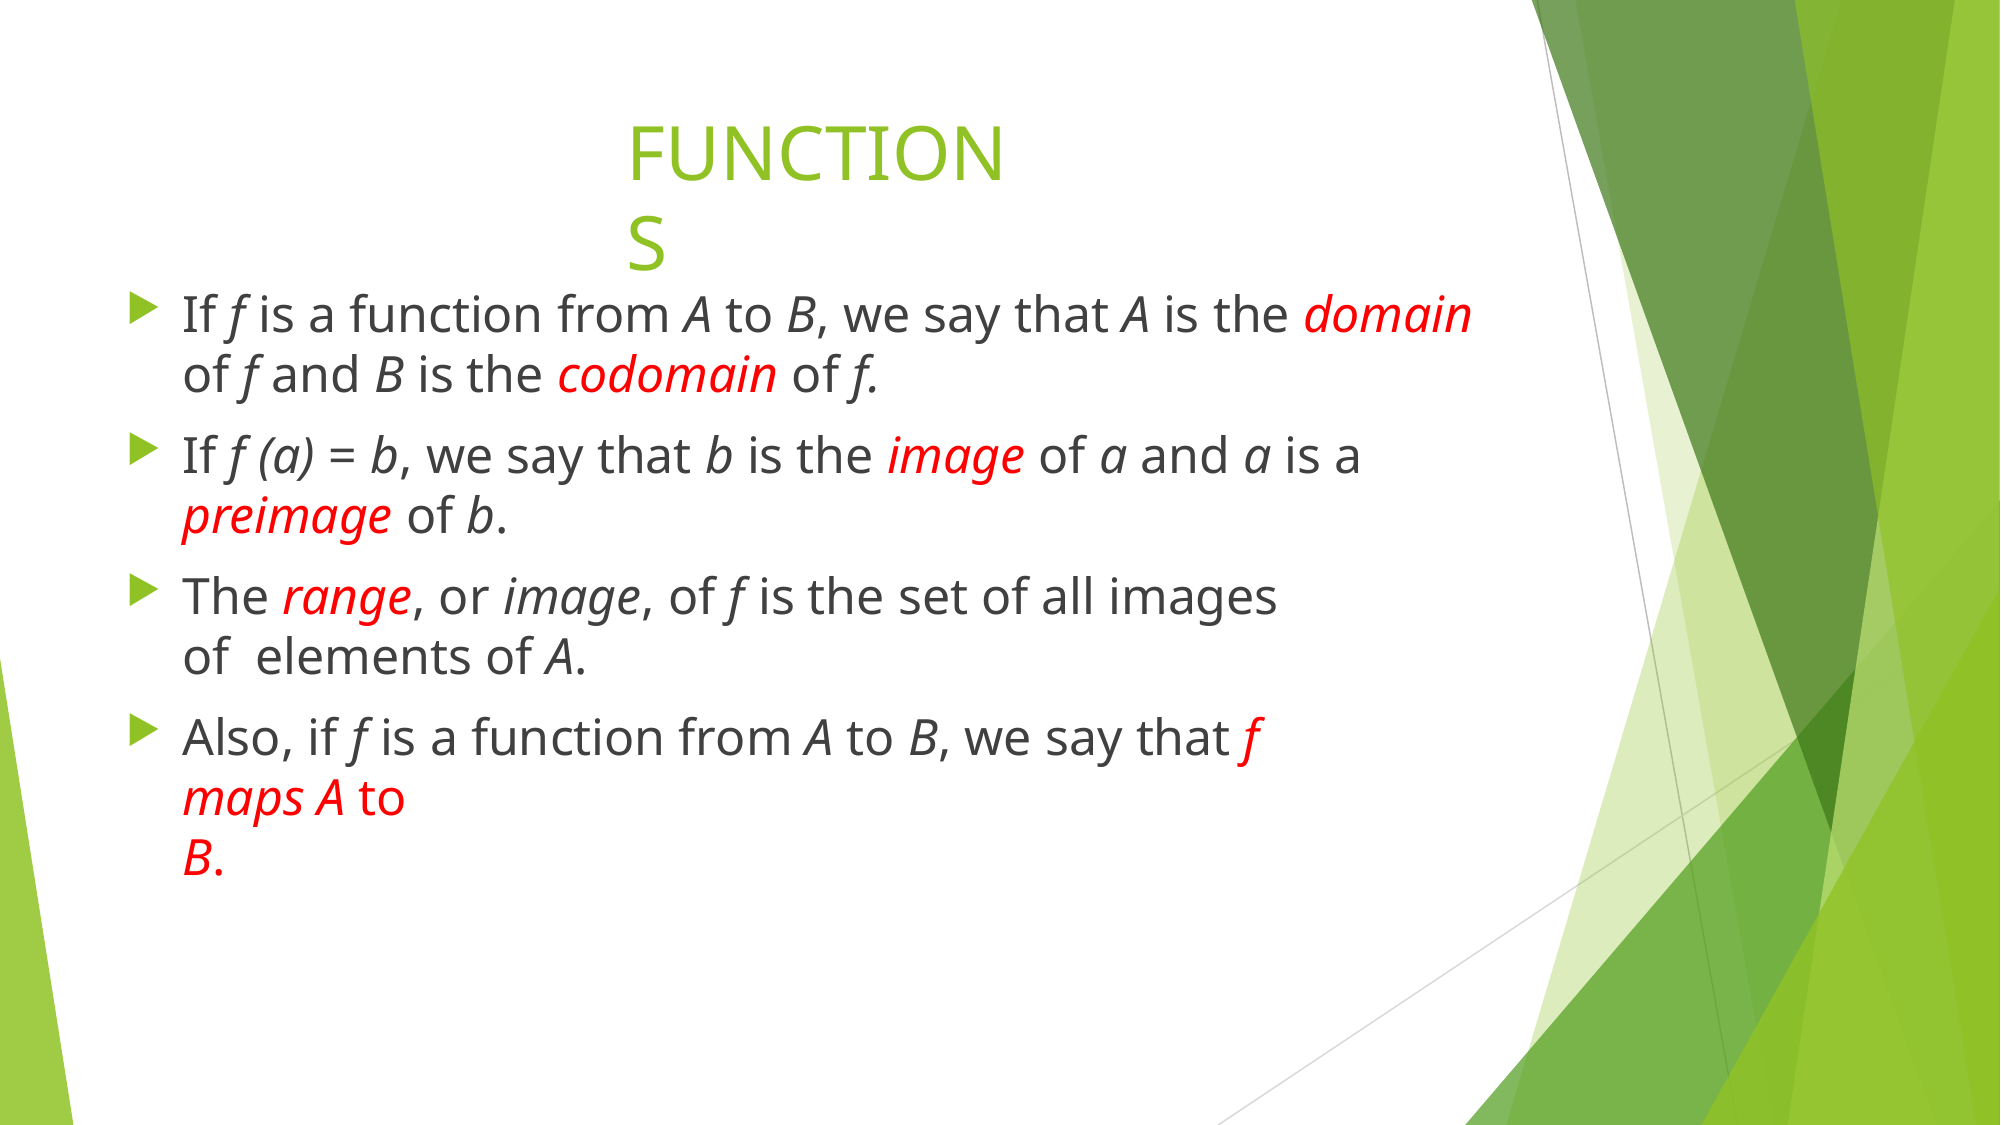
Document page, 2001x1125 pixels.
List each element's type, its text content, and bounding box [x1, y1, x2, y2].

text_box If f is a function from A to B, we say that A is the domain of f and B is the codomain of f. If f (a) = b, we say that b is the image of a and a is a preimage of b. The range, or image, of f is the set of all images of elements of A. Also, if f is a function from A to B, we say that f maps A to B. [124, 280, 1503, 886]
title FUNCTIONS [624, 103, 1008, 280]
